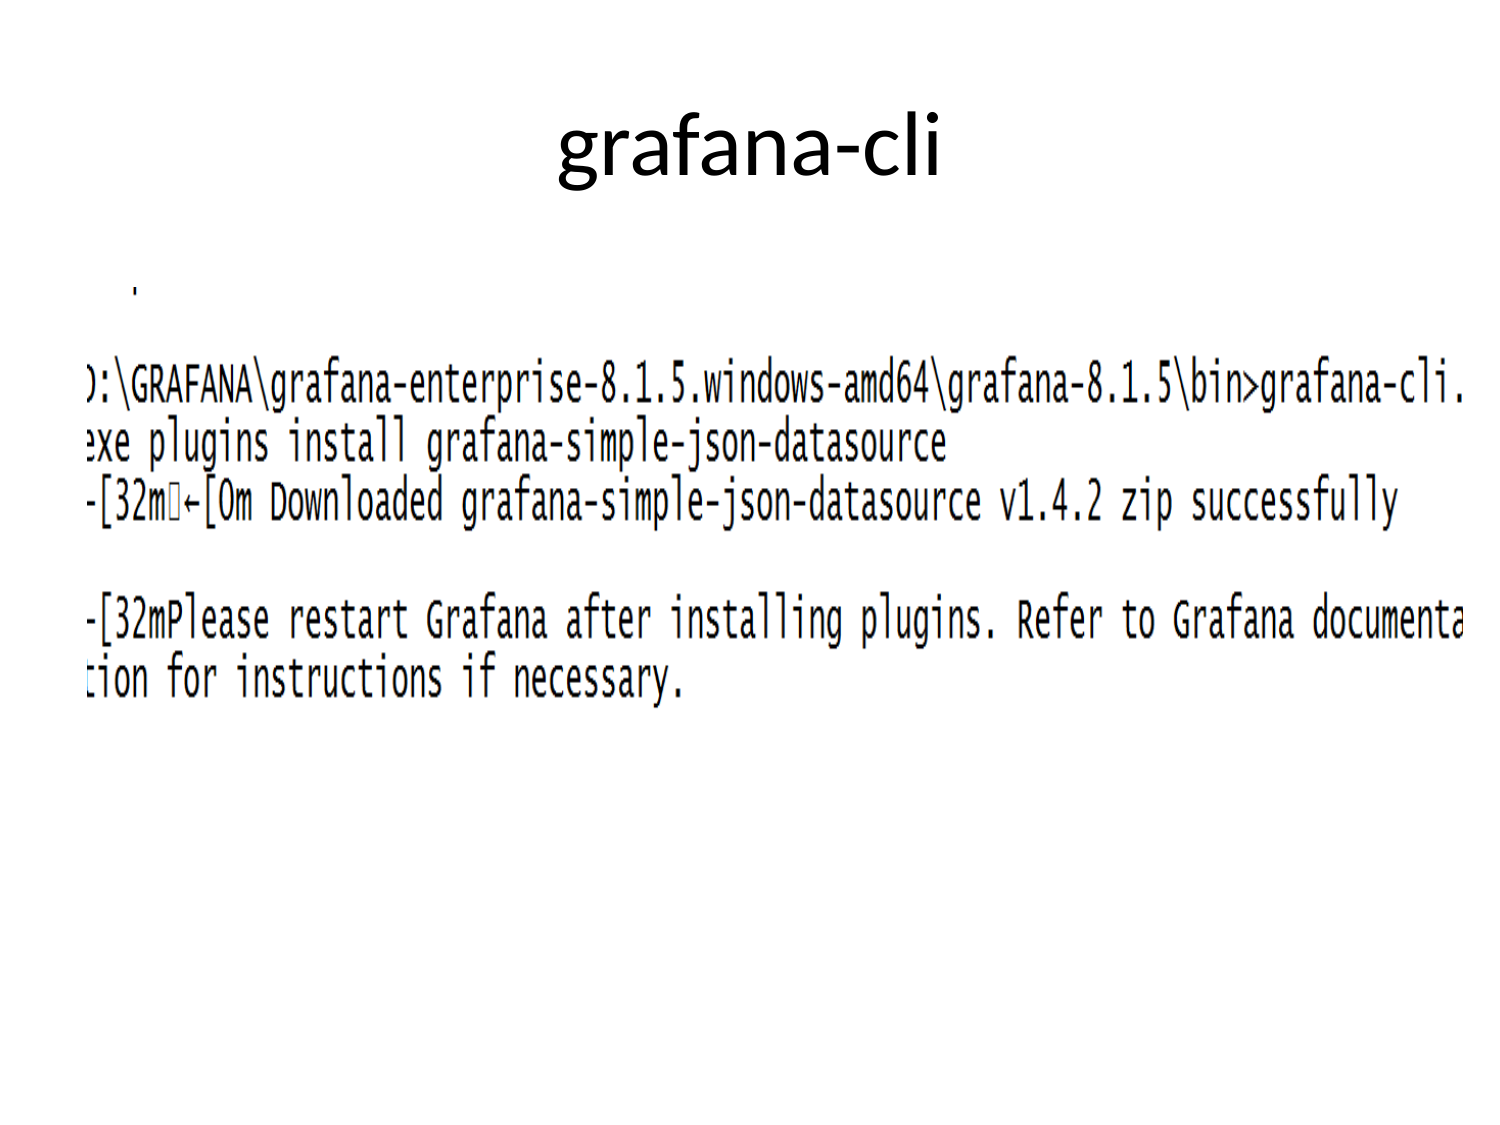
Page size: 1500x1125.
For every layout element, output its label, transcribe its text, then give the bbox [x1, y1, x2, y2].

picture [87, 287, 1463, 726]
title grafana-cli [75, 45, 1425, 233]
